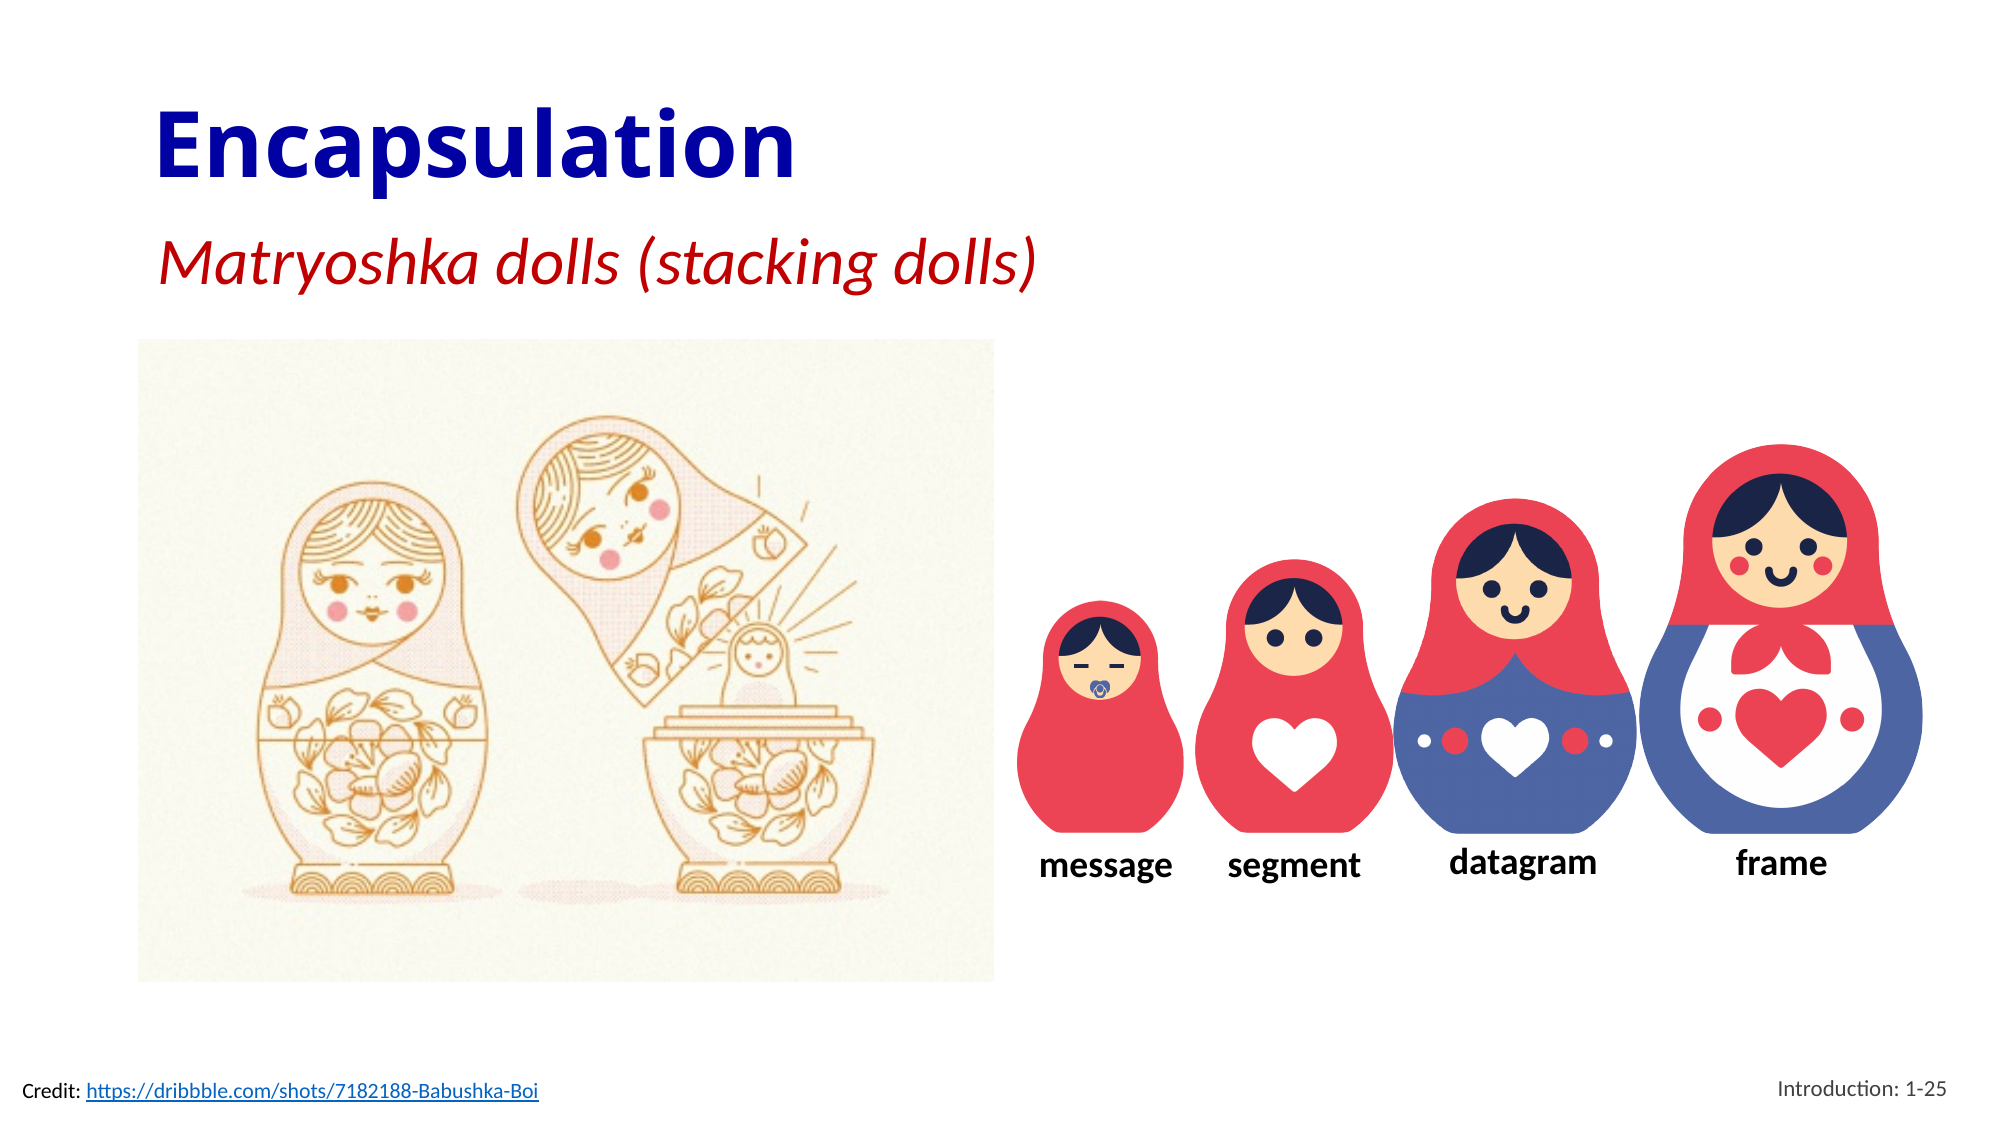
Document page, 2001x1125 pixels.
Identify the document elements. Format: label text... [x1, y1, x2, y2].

picture [1195, 498, 1637, 834]
text_box frame [1721, 834, 1844, 891]
slide_number Introduction: 1-25 [1512, 1056, 1963, 1117]
text_box datagram [1434, 834, 1613, 890]
picture [138, 339, 994, 982]
text_box message [1024, 832, 1189, 892]
text_box Matryoshka dolls (stacking dolls) [143, 210, 1055, 306]
title Encapsulation [137, 74, 1863, 221]
text_box segment [1212, 833, 1377, 892]
text_box Credit: https://dribbble.com/shots/7182188-Babushka-Boi [7, 1069, 1008, 1111]
picture [1016, 600, 1184, 833]
picture [1639, 444, 1923, 834]
